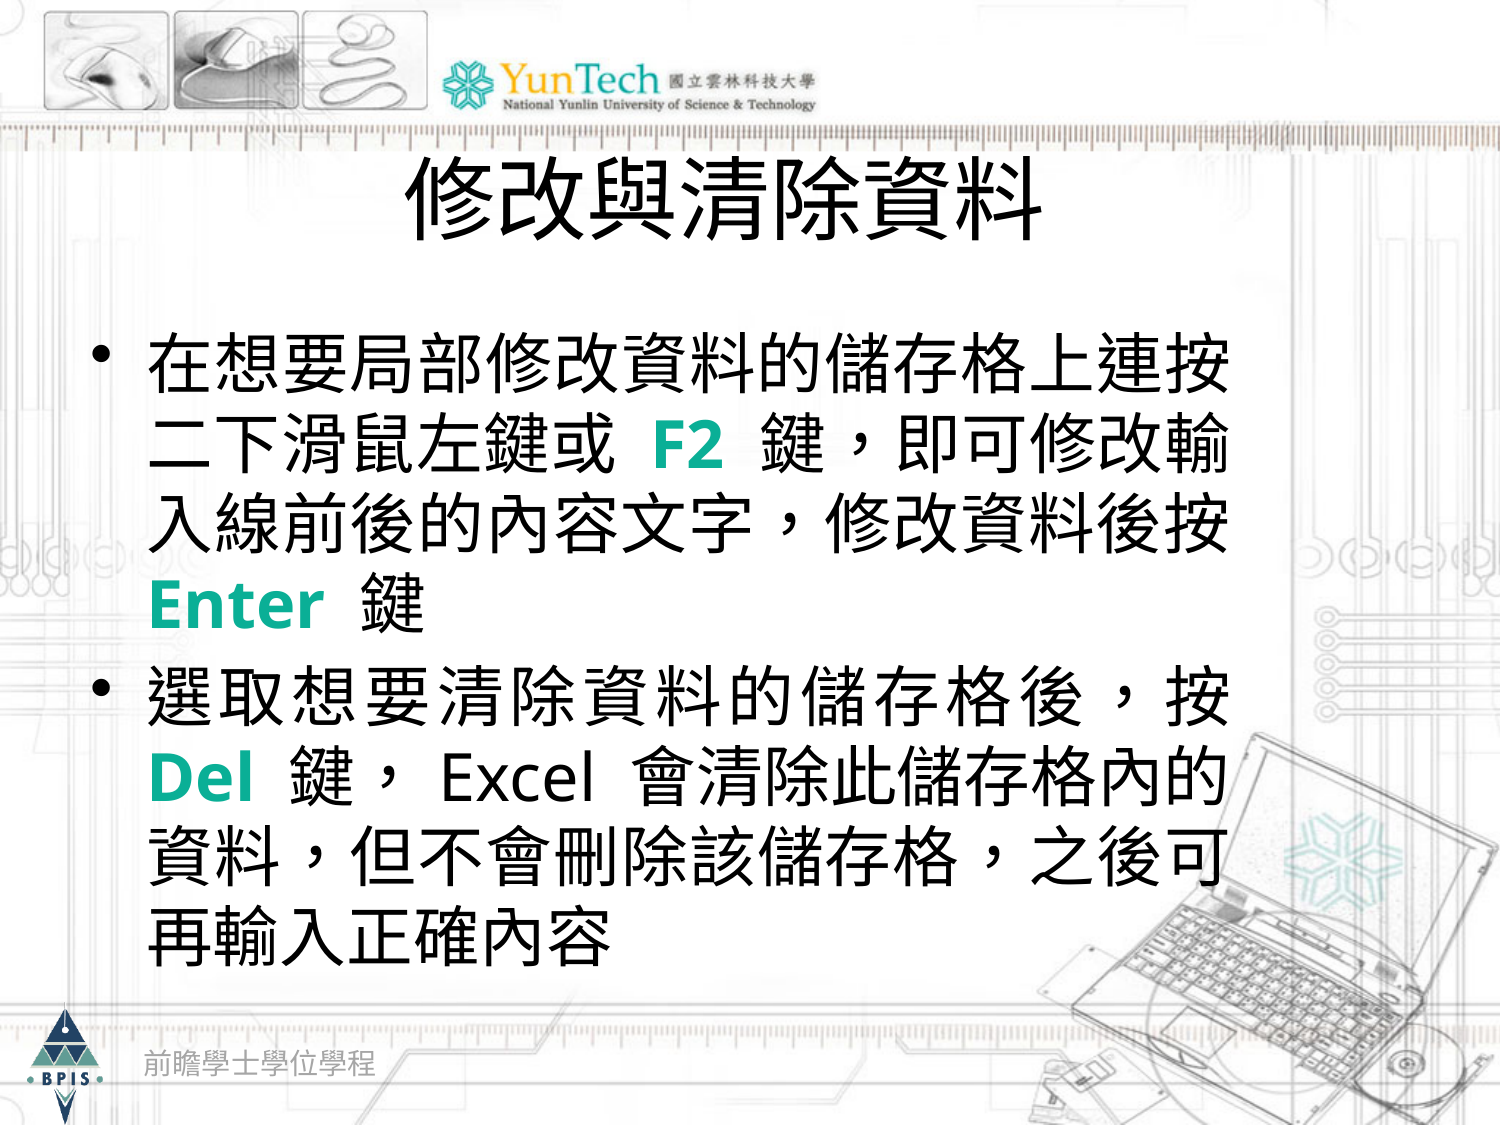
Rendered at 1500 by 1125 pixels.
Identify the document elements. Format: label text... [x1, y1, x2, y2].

title 修改與清除資料 [49, 103, 1400, 291]
list 在想要局部修改資料的儲存格上連按二下滑鼠左鍵或 F2 鍵，即可修改輸入線前後的內容文字，修改資料後按 Enter 鍵 選取想要清除資料的儲存格後，按 Del 鍵，Excel 會清除此儲存格內的資料，但不會刪除該儲存格，之後可再輸入正確內容 [75, 314, 1247, 941]
picture [0, 0, 1500, 1125]
